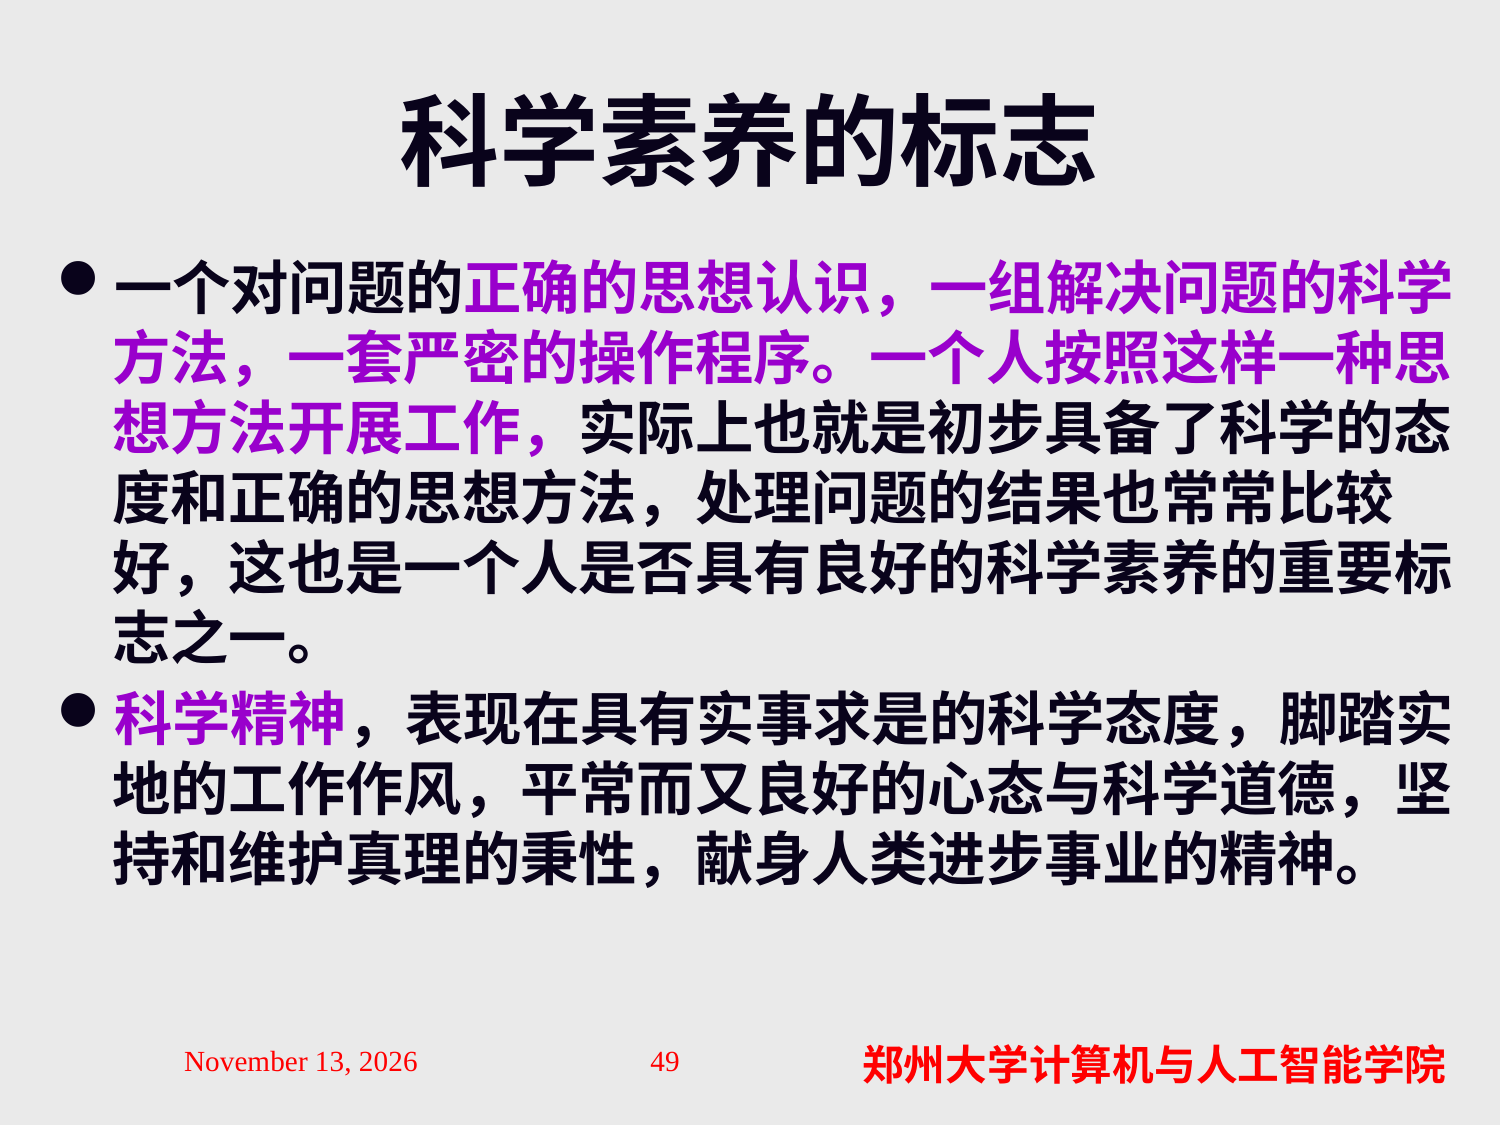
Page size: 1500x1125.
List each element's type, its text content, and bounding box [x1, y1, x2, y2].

title 科学素养的标志 [74, 44, 1426, 233]
list 一个对问题的正确的思想认识，一组解决问题的科学方法，一套严密的操作程序。一个人按照这样一种思想方法开展工作，实际上也就是初步具备了科学的态度和正确的思想方法，处理问题的结果也常常比较好，这也是一个人是否具有良好的科学素养的重要标志之一。 科学精神，表现在具有实事求是的科学态度，脚踏实地的工作作风，平常而又良好的心态与科学道德，坚持和维护真理的秉性，献身人类进步事业的精神。 [40, 243, 1471, 987]
